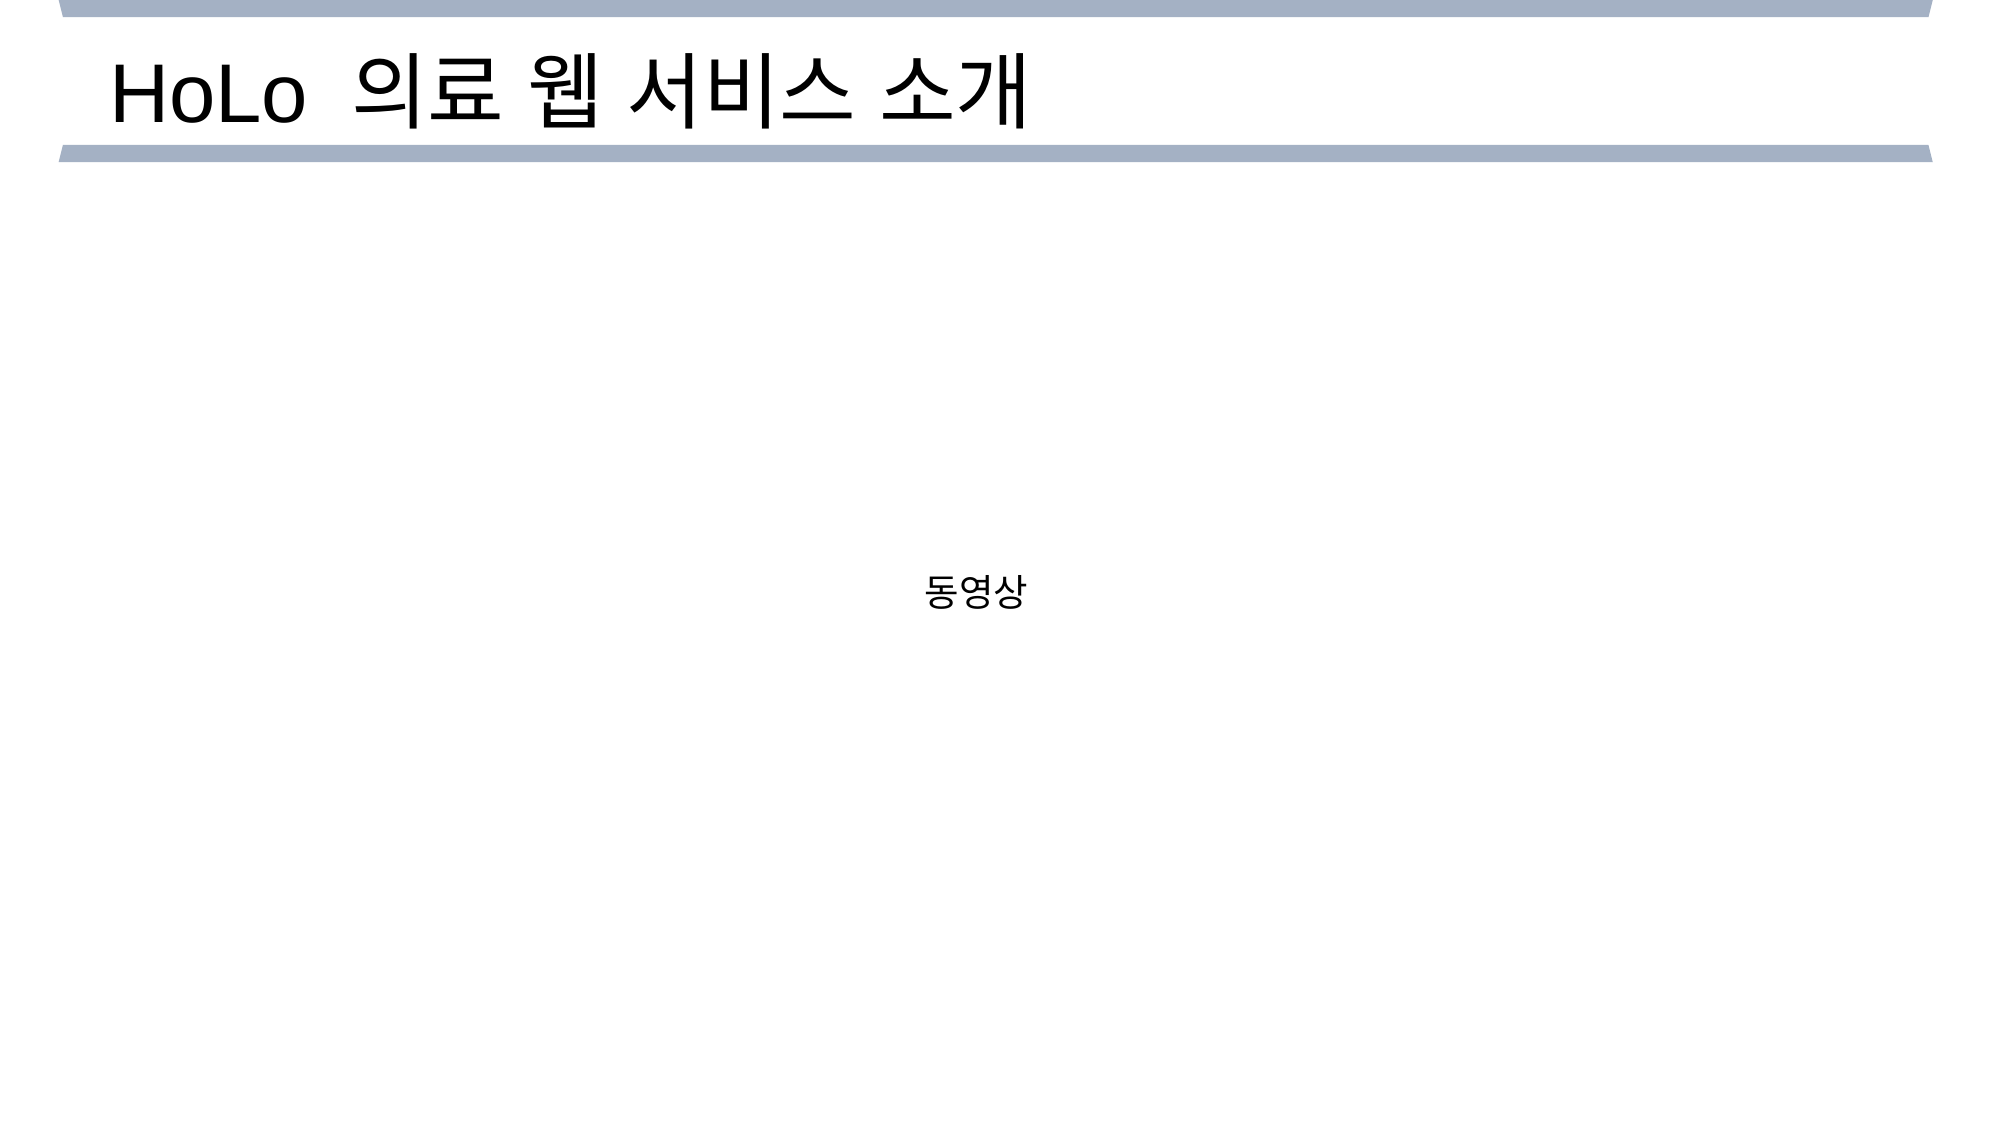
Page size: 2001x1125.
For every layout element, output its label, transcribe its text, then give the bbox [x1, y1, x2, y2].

text_box 동영상 [910, 561, 1044, 621]
text_box HoLo 의료 웹 서비스 소개 [94, 31, 1048, 143]
text_box [57, 143, 1935, 164]
text_box [57, 0, 1934, 19]
